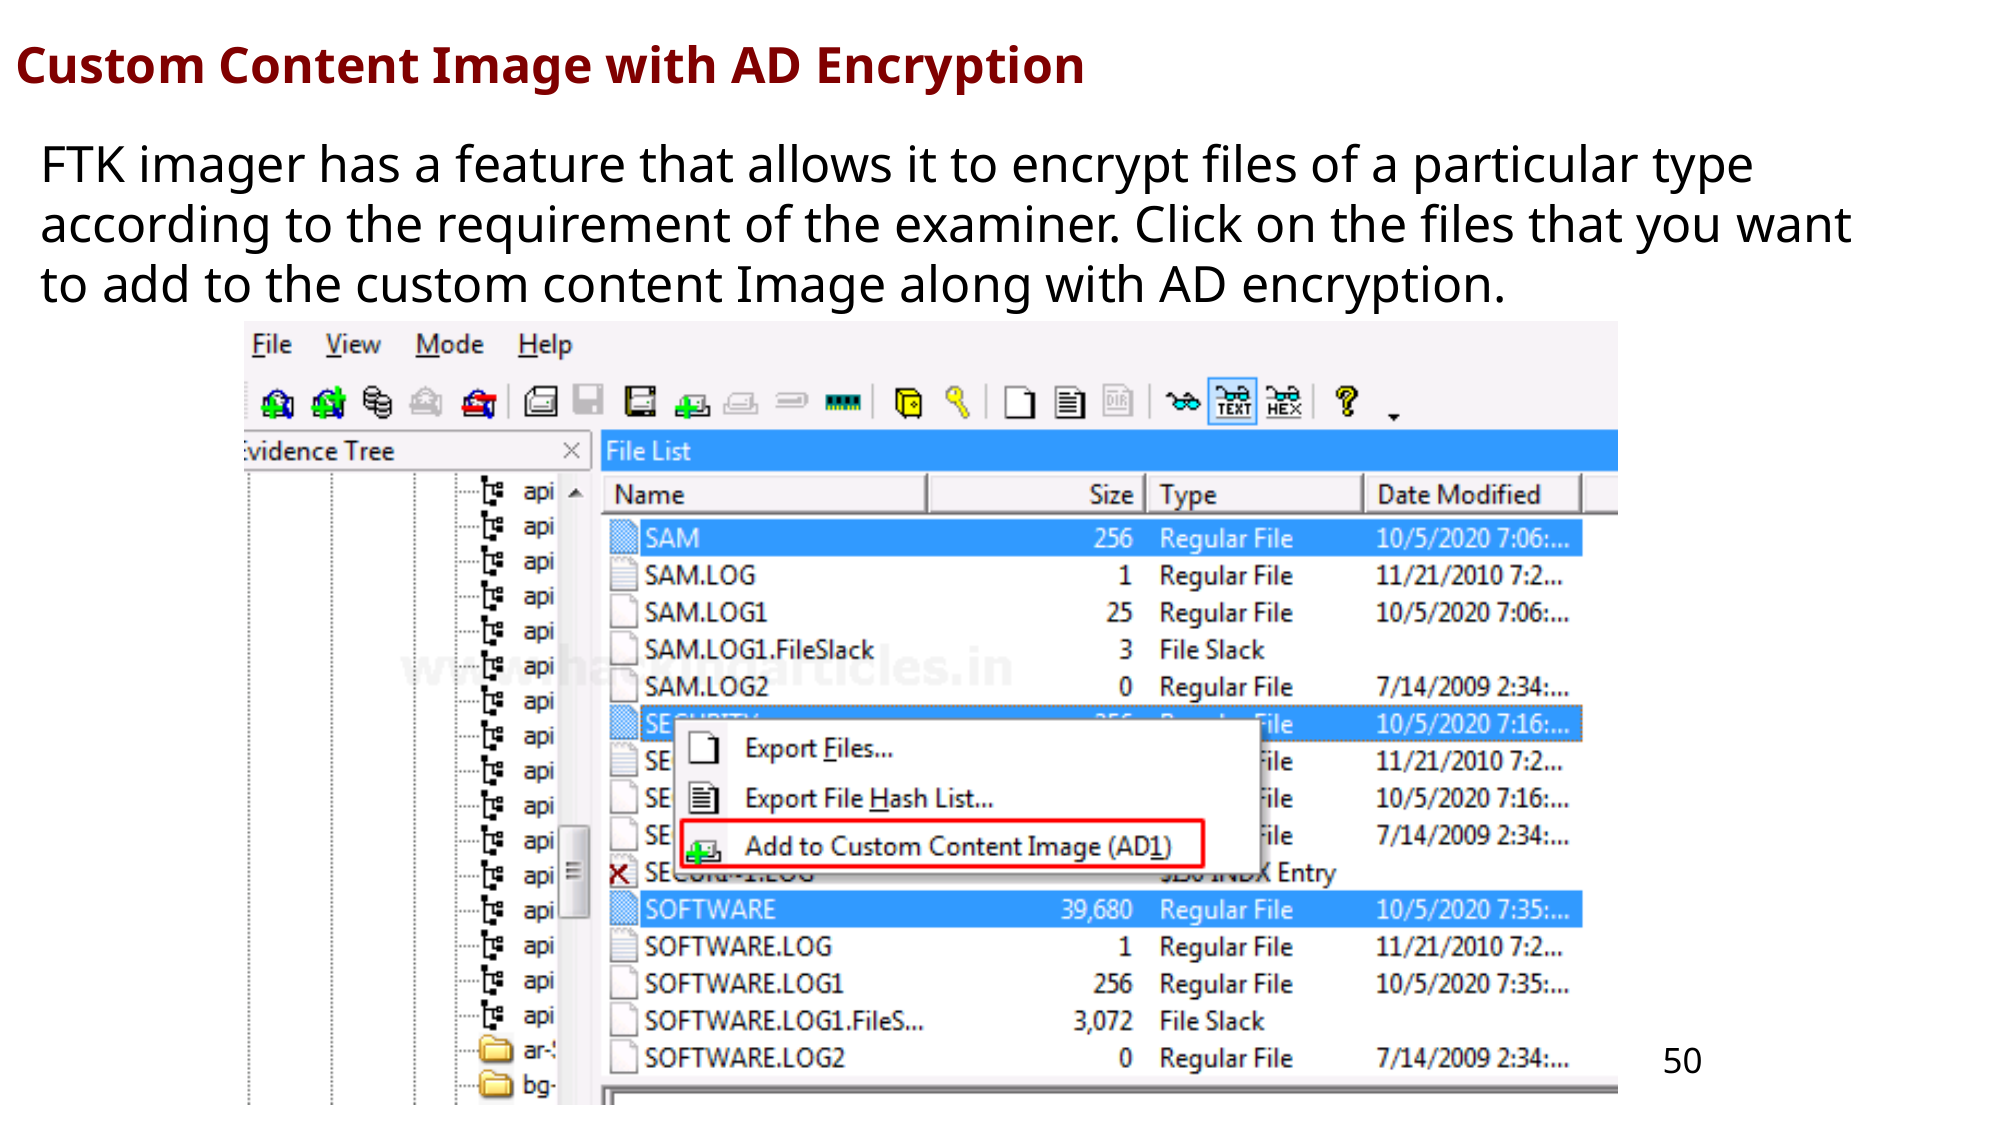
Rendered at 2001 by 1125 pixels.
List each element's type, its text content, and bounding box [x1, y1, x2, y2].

text_box FTK imager has a feature that allows it to encrypt files of a particular type according to the requirement of the examiner. Click on the files that you want to add to the custom content Image along with AD encryption. [26, 124, 1924, 320]
picture [244, 321, 1618, 1105]
text_box 50 [1666, 1031, 1718, 1087]
text_box Custom Content Image with AD Encryption [0, 25, 1974, 101]
